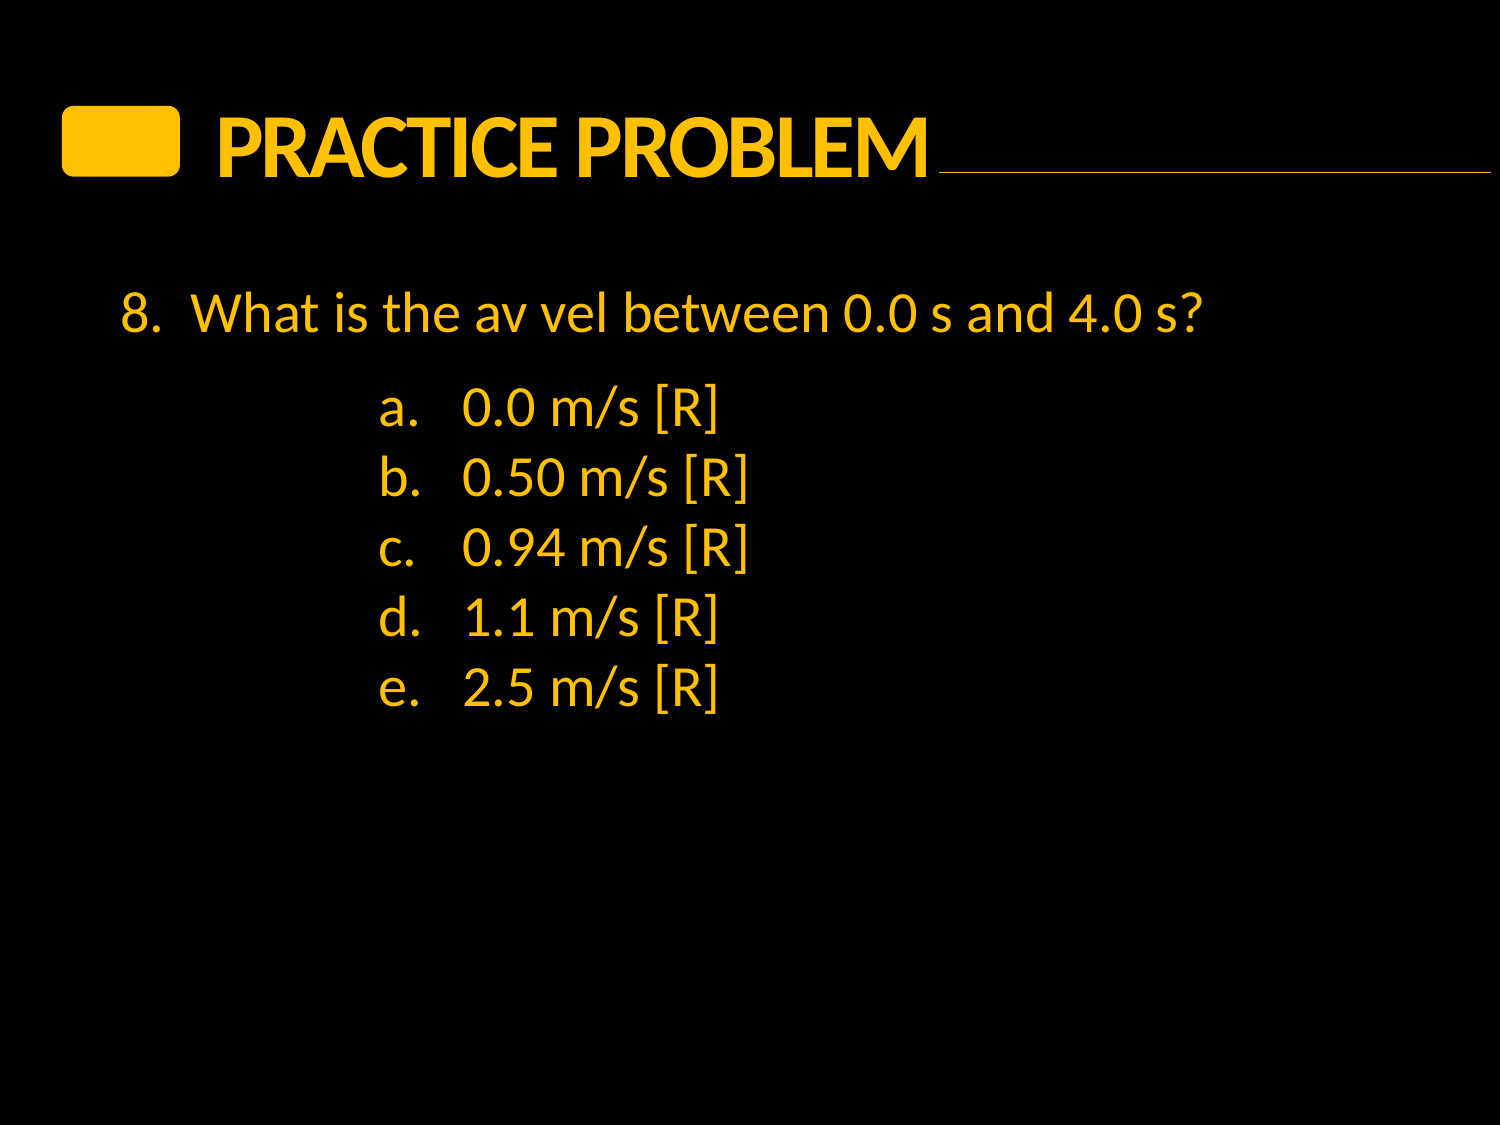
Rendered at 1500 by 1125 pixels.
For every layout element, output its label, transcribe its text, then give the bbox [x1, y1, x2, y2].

text_box [59, 103, 103, 179]
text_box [108, 77, 1492, 205]
text_box 0.0 m/s [R] 0.50 m/s [R] 0.94 m/s [R] 1.1 m/s [R] 2.5 m/s [R] [363, 360, 1348, 726]
text_box 8. What is the av vel between 0.0 s and 4.0 s? [105, 267, 1500, 352]
